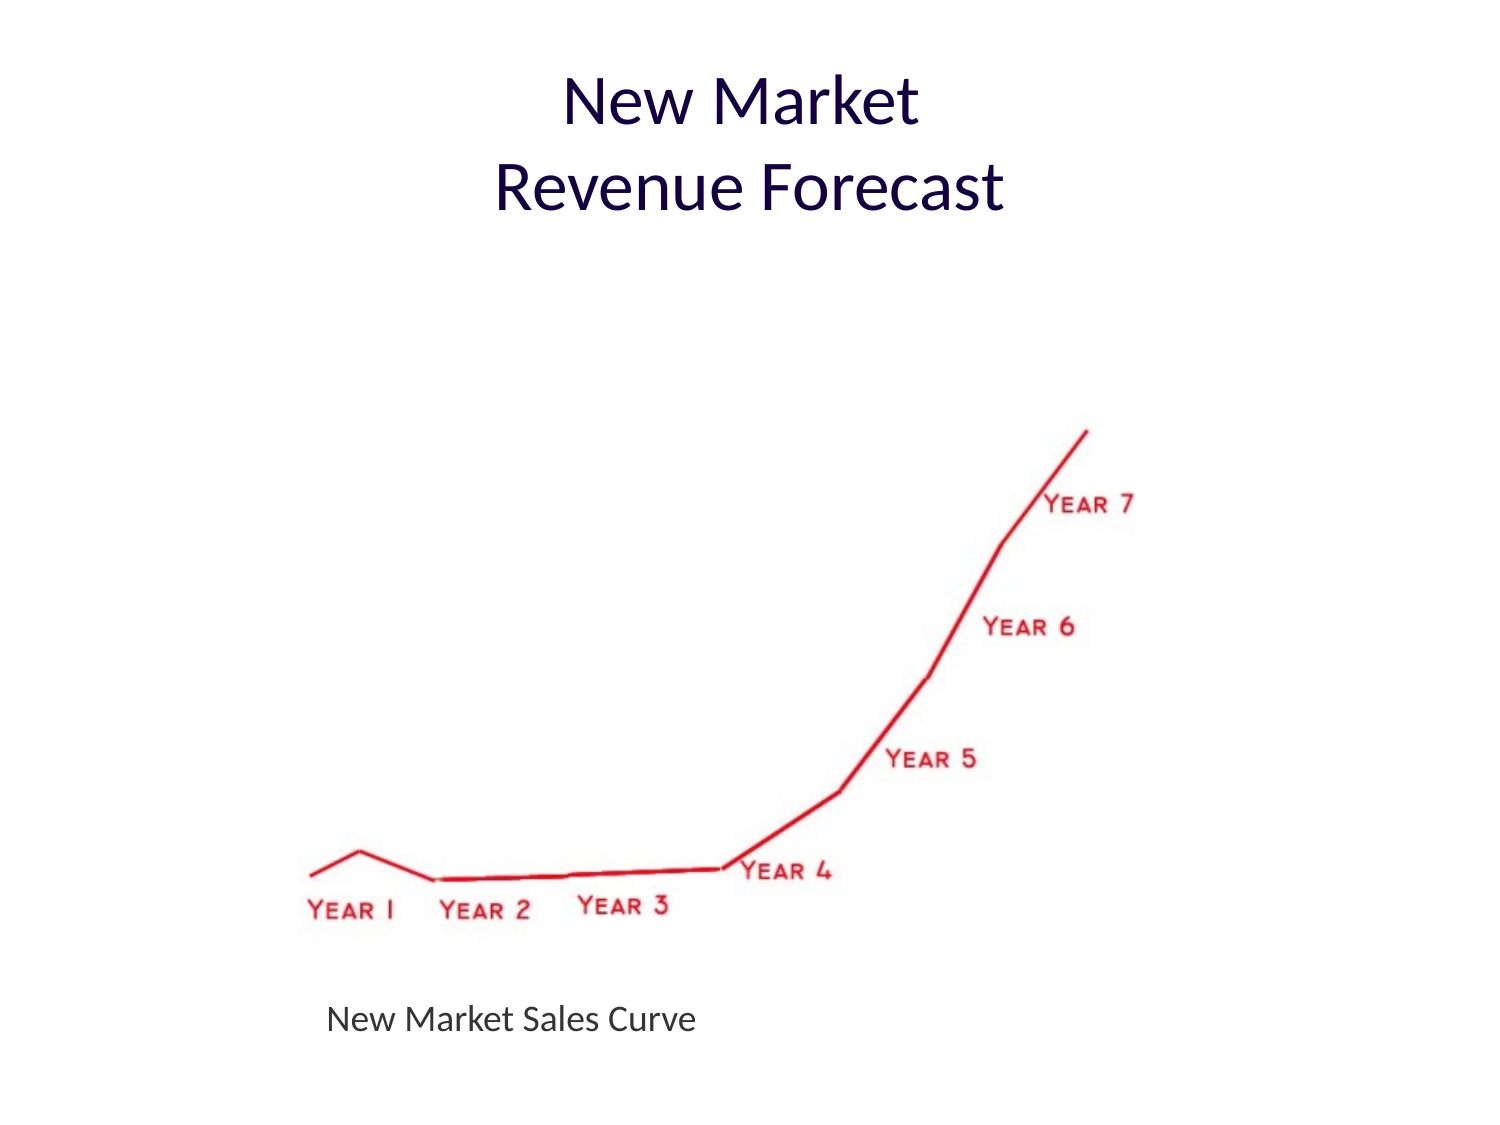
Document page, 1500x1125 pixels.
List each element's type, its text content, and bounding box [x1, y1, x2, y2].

title New Market Revenue Forecast [75, 45, 1425, 233]
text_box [298, 377, 1134, 1122]
